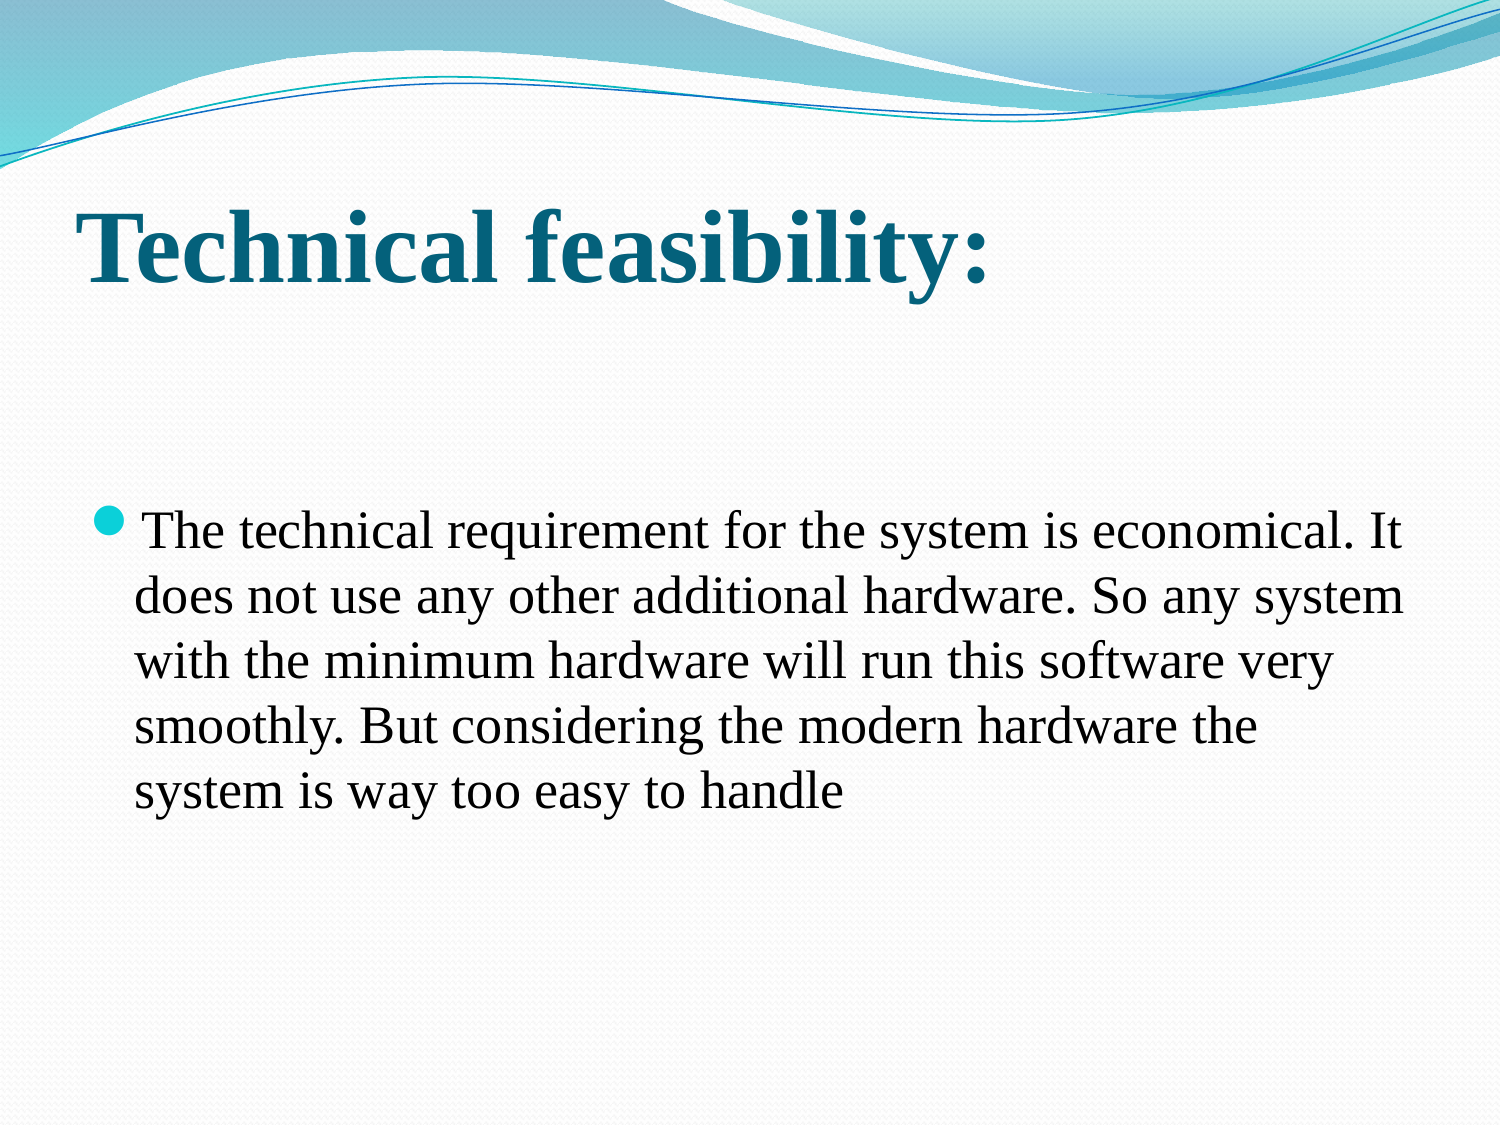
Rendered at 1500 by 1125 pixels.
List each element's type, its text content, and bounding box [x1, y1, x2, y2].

title Technical feasibility: [75, 115, 1425, 303]
list The technical requirement for the system is economical. It does not use any other additional hardware. So any system with the minimum hardware will run this software very smoothly. But considering the modern hardware the system is way too easy to handle [75, 487, 1425, 1125]
